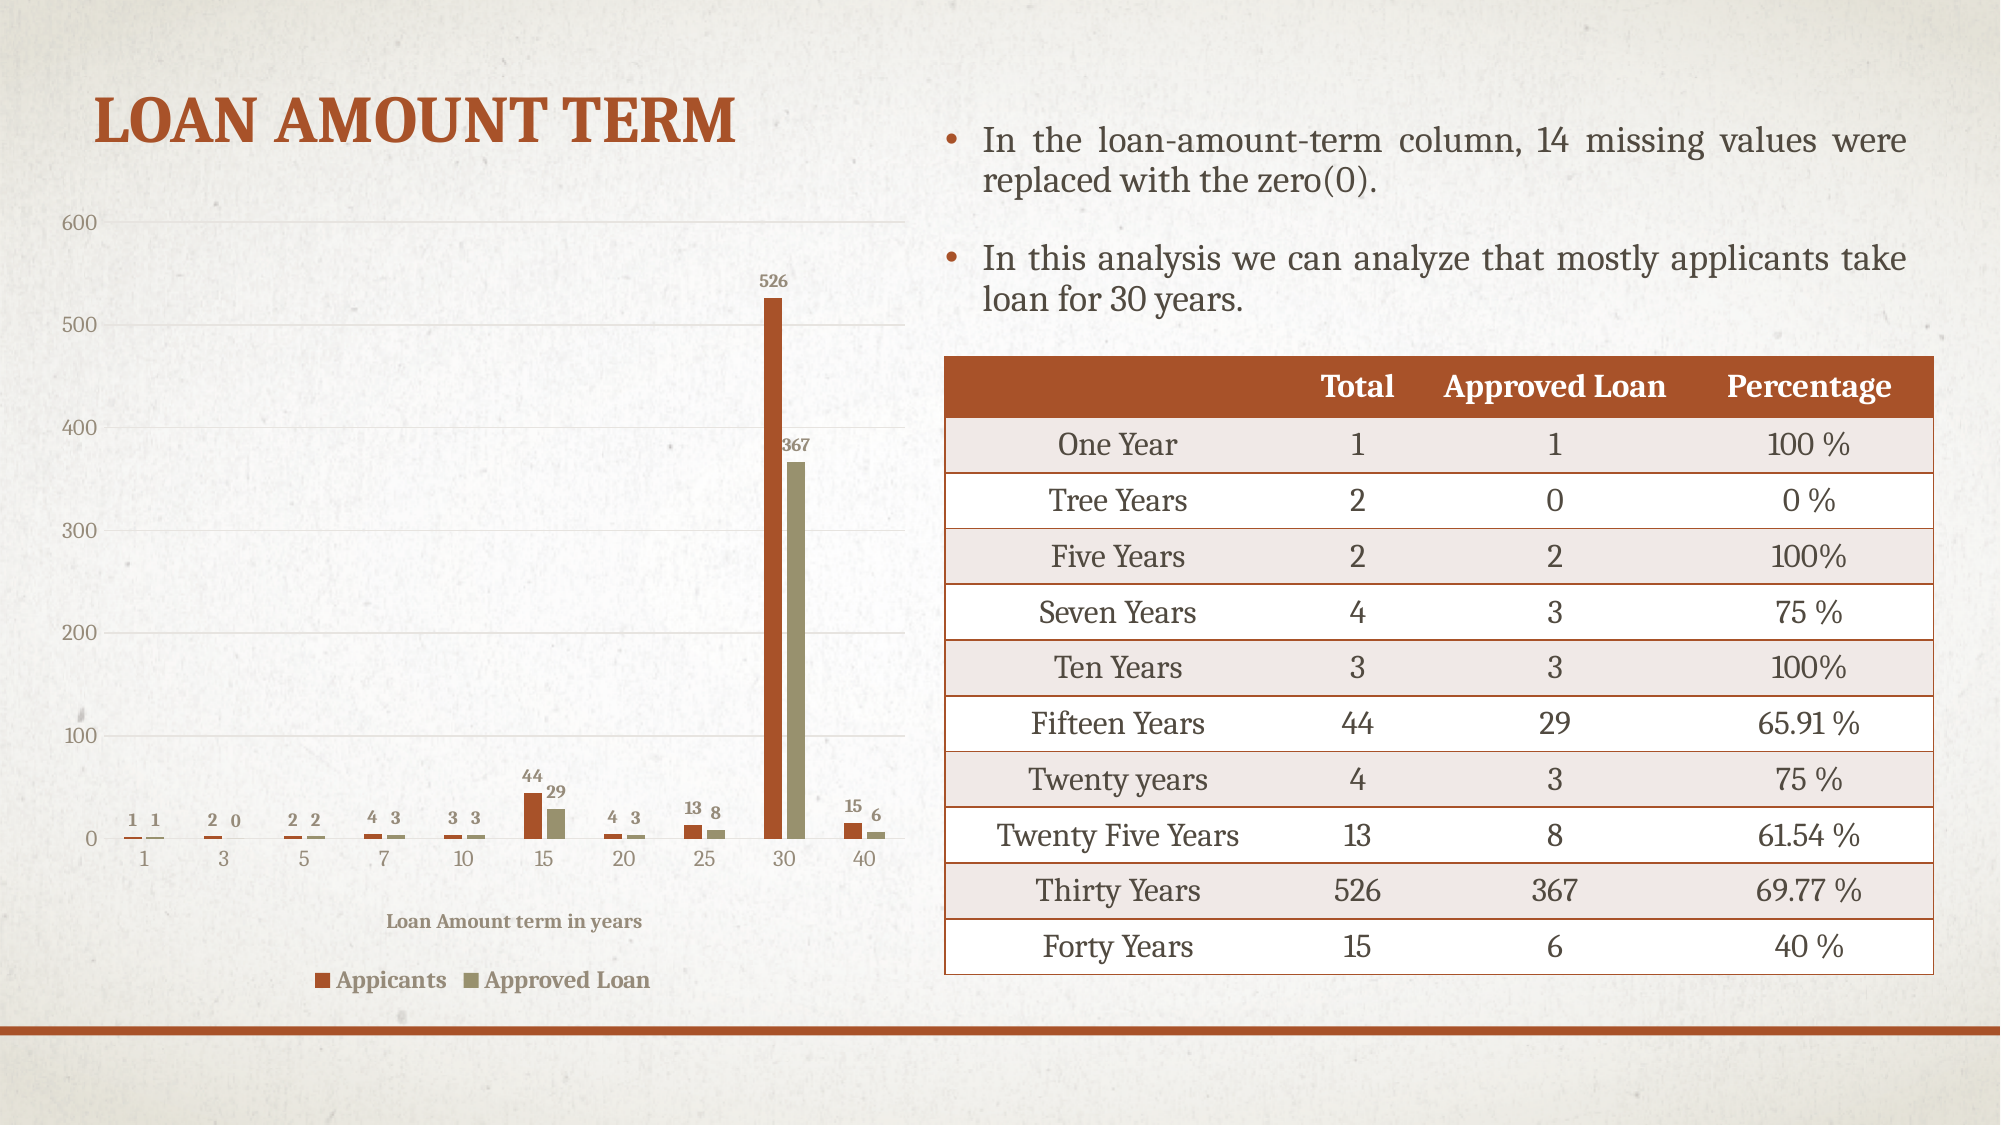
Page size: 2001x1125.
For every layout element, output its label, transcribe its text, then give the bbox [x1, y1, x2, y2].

table_cell 6 [1424, 920, 1686, 974]
chart [44, 191, 923, 1001]
table_cell 2 [1291, 529, 1424, 583]
table_cell 3 [1424, 641, 1686, 695]
table_cell Fifteen Years [946, 697, 1291, 751]
table_cell 13 [1291, 808, 1424, 862]
table_cell 100 % [1686, 418, 1933, 472]
table_header Approved Loan [1424, 358, 1686, 416]
table_cell 2 [1424, 529, 1686, 583]
table_cell 75 % [1686, 752, 1933, 806]
table_cell Forty Years [946, 920, 1291, 974]
table_cell 1 [1291, 418, 1424, 472]
table_cell Seven Years [946, 585, 1291, 639]
table_header Total [1291, 358, 1424, 416]
table_cell 29 [1424, 697, 1686, 751]
table_cell 3 [1424, 752, 1686, 806]
table_cell Ten Years [946, 641, 1291, 695]
table_cell 61.54 % [1686, 808, 1933, 862]
table_cell 44 [1291, 697, 1424, 751]
table_cell 15 [1291, 920, 1424, 974]
table_cell 100% [1686, 529, 1933, 583]
table_cell 3 [1424, 585, 1686, 639]
table_cell 3 [1291, 641, 1424, 695]
table_cell 367 [1424, 864, 1686, 918]
picture [0, 0, 2001, 1125]
table_cell 100% [1686, 641, 1933, 695]
table_cell Twenty Five Years [946, 808, 1291, 862]
table_cell 4 [1291, 585, 1424, 639]
title Loan amount term [78, 61, 1654, 165]
table_cell Twenty years [946, 752, 1291, 806]
table_cell 40 % [1686, 920, 1933, 974]
table_cell Five Years [946, 529, 1291, 583]
table_cell 0 [1424, 474, 1686, 528]
table_cell 2 [1291, 474, 1424, 528]
table_cell 65.91 % [1686, 697, 1933, 751]
table_cell 4 [1291, 752, 1424, 806]
text_box In the loan-amount-term column, 14 missing values were replaced with the zero(0). In this analysis we can analyze that mostly applicants take loan for 30 years. [922, 112, 1923, 327]
table_cell Tree Years [946, 474, 1291, 528]
table_cell 69.77 % [1686, 864, 1933, 918]
table_cell Thirty Years [946, 864, 1291, 918]
table_cell 75 % [1686, 585, 1933, 639]
table_cell 0 % [1686, 474, 1933, 528]
table_header Percentage [1686, 358, 1933, 416]
table_header [946, 358, 1291, 416]
table_cell One Year [946, 418, 1291, 472]
table_cell 1 [1424, 418, 1686, 472]
table_cell 8 [1424, 808, 1686, 862]
table_cell 526 [1291, 864, 1424, 918]
